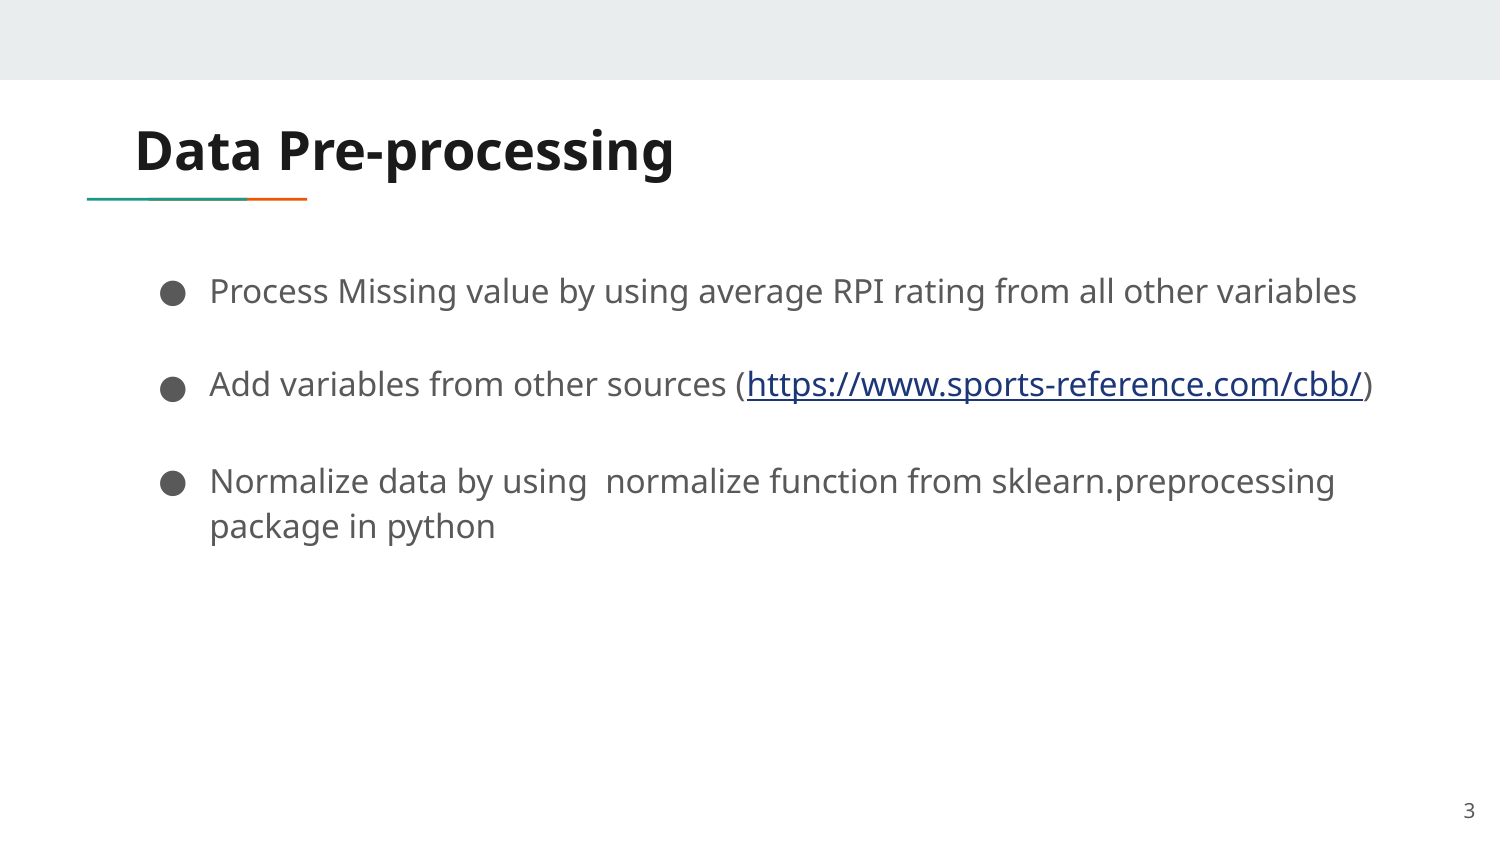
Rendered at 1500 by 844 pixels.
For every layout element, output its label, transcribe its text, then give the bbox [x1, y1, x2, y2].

title Data Pre-processing [119, 101, 1381, 189]
list Process Missing value by using average RPI rating from all other variables Add variables from other sources (https://www.sports-reference.com/cbb/) Normalize data by using normalize function from sklearn.preprocessing package in python [119, 249, 1399, 621]
slide_number 3 [1400, 779, 1491, 844]
